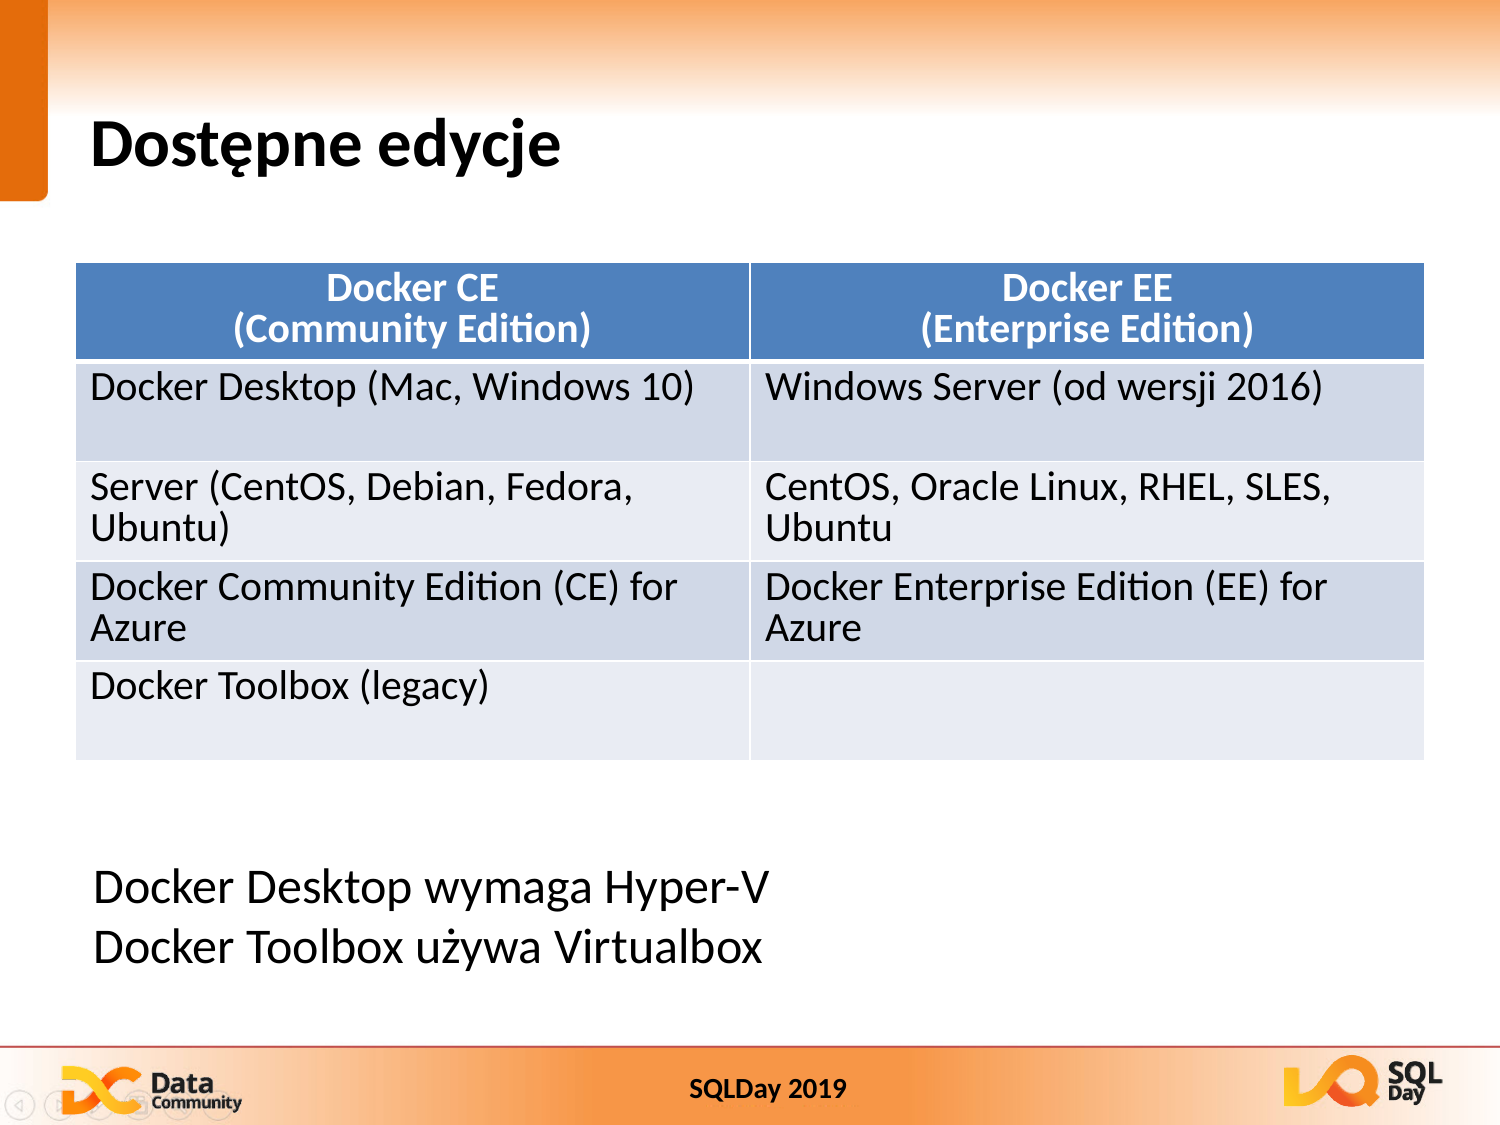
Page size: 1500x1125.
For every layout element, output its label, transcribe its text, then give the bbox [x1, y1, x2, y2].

table_cell Docker Community Edition (CE) for Azure [76, 562, 749, 660]
table_cell Docker Toolbox (legacy) [76, 662, 749, 760]
table_header Docker CE (Community Edition) [76, 263, 749, 359]
table_cell Docker Desktop (Mac, Windows 10) [76, 364, 749, 461]
table_cell CentOS, Oracle Linux, RHEL, SLES, Ubuntu [751, 462, 1424, 560]
table_cell Windows Server (od wersji 2016) [751, 364, 1424, 461]
title Dostępne edycje [75, 45, 1425, 233]
table_cell Docker Enterprise Edition (EE) for Azure [751, 562, 1424, 660]
text_box Docker Desktop wymaga Hyper-V Docker Toolbox używa Virtualbox [79, 845, 785, 981]
picture [0, 0, 1500, 1125]
table_cell [751, 662, 1424, 760]
table_header Docker EE (Enterprise Edition) [751, 263, 1424, 359]
table_cell Server (CentOS, Debian, Fedora, Ubuntu) [76, 462, 749, 560]
